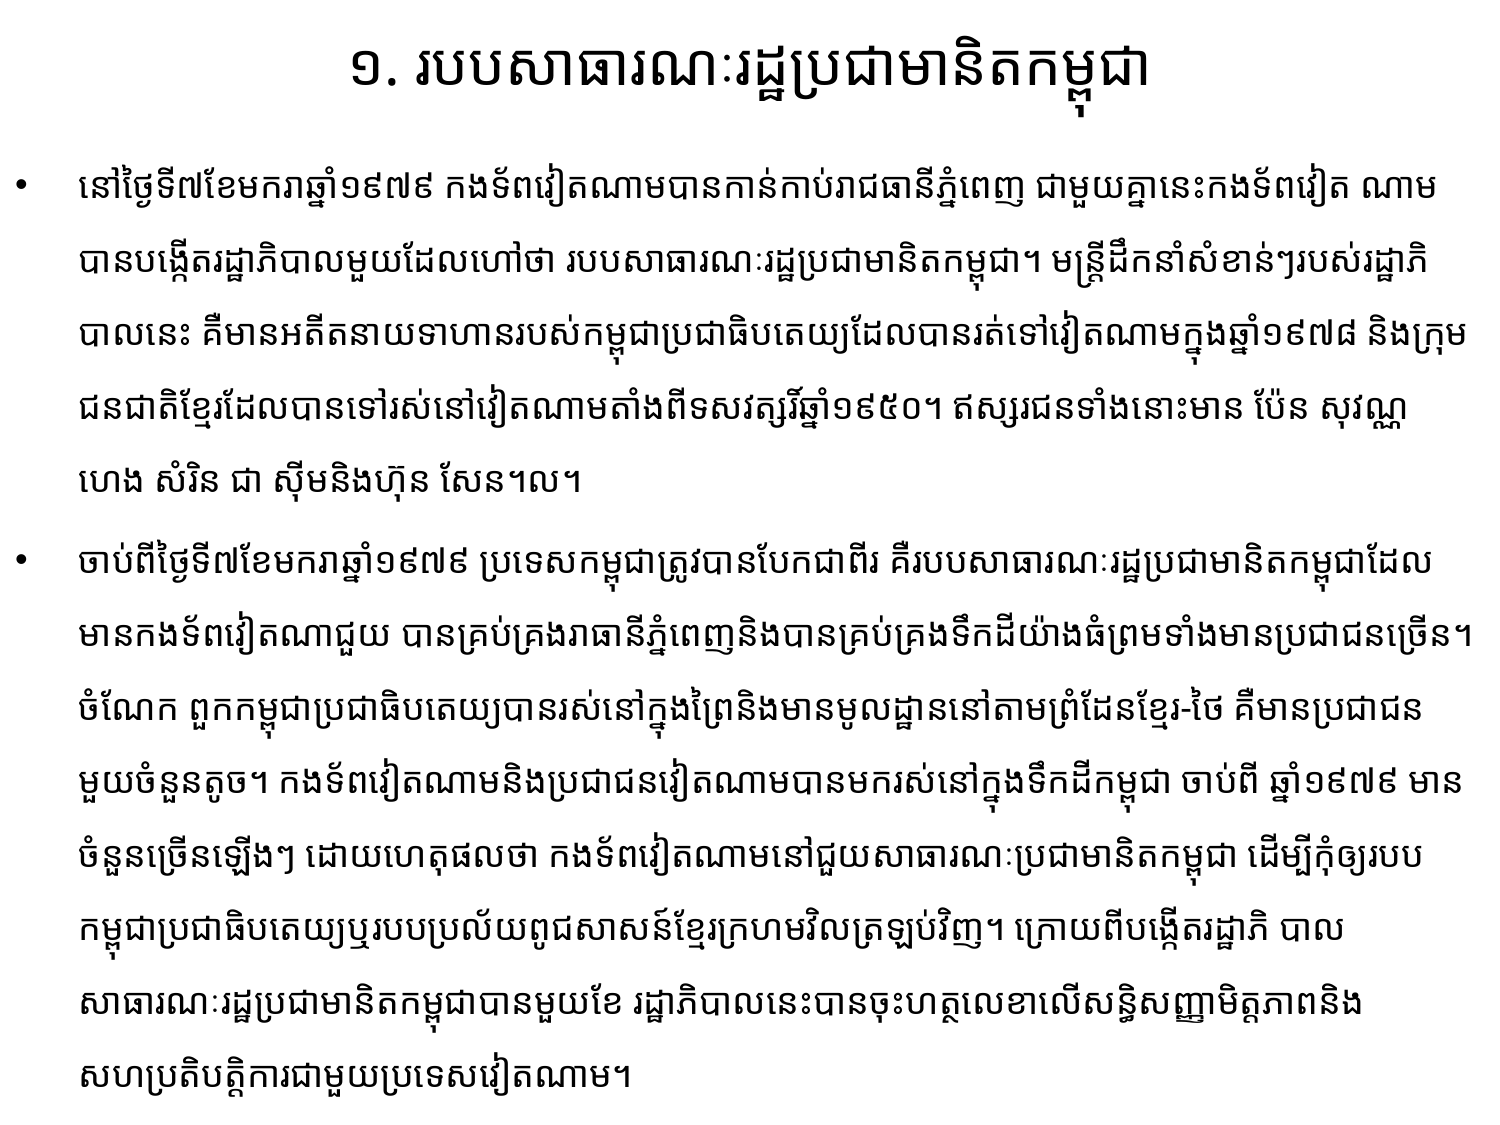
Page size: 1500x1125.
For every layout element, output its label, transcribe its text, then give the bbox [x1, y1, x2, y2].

list នៅថ្ងៃទី៧ខែមករាឆ្នាំ១៩៧៩ កងទ័ពវៀតណាមបានកាន់កាប់រាជធានីភ្នំពេញ ជាមួយគ្នានេះកងទ័ពវៀត ណាមបានបង្កើតរដ្ឋាភិបាលមួយដែលហៅថា របបសាធារណៈរដ្ឋប្រជាមានិតកម្ពុជា។ មន្រ្តីដឹកនាំសំខាន់ៗរបស់​រដ្ឋា​ភិ​បាលនេះ គឺមានអតីតនាយទាហានរបស់កម្ពុជាប្រជាធិបតេយ្យដែលបានរត់ទៅវៀតណាមក្នុងឆ្នាំ១៩៧៨ និងក្រុមជនជាតិខ្មែរដែលបានទៅរស់នៅវៀតណាមតាំងពីទសវត្សរិ៍ឆ្នាំ១៩៥០។ ឥស្សរជនទាំងនោះមាន ប៉ែន សុវណ្ណ ហេង សំរិន ជា ស៊ីមនិងហ៊ុន សែន។ល។ ចាប់ពីថ្ងៃទី៧ខែមករាឆ្នាំ១៩៧៩ ប្រទេសកម្ពុជាត្រូវបានបែកជាពីរ គឺរបបសាធារណៈរដ្ឋប្រជាមានិត​កម្ពុជាដែលមានកងទ័ពវៀតណាជួយ បានគ្រប់គ្រងរាធានីភ្នំពេញនិង​បានគ្រប់គ្រងទឹកដីយ៉ាងធំ​ព្រមទាំងមាន​ប្រជាជនច្រើន។ ចំណែក ពួកកម្ពុជាប្រជាធិប​តេយ្យបានរស់នៅក្នុងព្រៃនិងមានមូលដ្ឋាននៅតាមព្រំដែនខ្មែរ-ថៃ គឺមានប្រជាជនមួយចំនួនតូច។ កងទ័ពវៀតណាមនិងប្រជាជនវៀតណាមបានមករស់នៅក្នុងទឹកដីកម្ពុជា ចាប់ពី ឆ្នាំ១៩៧៩ មានចំនួនច្រើនឡើងៗ ដោយហេតុផលថា​ កងទ័ពវៀតណាមនៅជួយសាធារណៈប្រជាមានិតកម្ពុជា ដើម្បីកុំឲ្យរបបកម្ពុជាប្រជាធិបតេយ្យឬរបបប្រល័យពូជសាសន៍ខ្មែរក្រហមវិលត្រឡប់វិញ។ ក្រោយពីបង្កើតរដ្ឋាភិ បាលសាធារណៈរដ្ឋប្រជាមានិតកម្ពុជាបានមួយខែ រដ្ឋាភិបាលនេះបានចុះហត្ថលេខាលើសន្ធិសញ្ញាមិត្តភាពនិង សហប្រតិបត្តិការជាមួយប្រទេសវៀតណាម។ [0, 125, 1500, 1125]
title ១. របបសាធារណៈរដ្ឋប្រជាមានិតកម្ពុជា [75, 0, 1425, 125]
